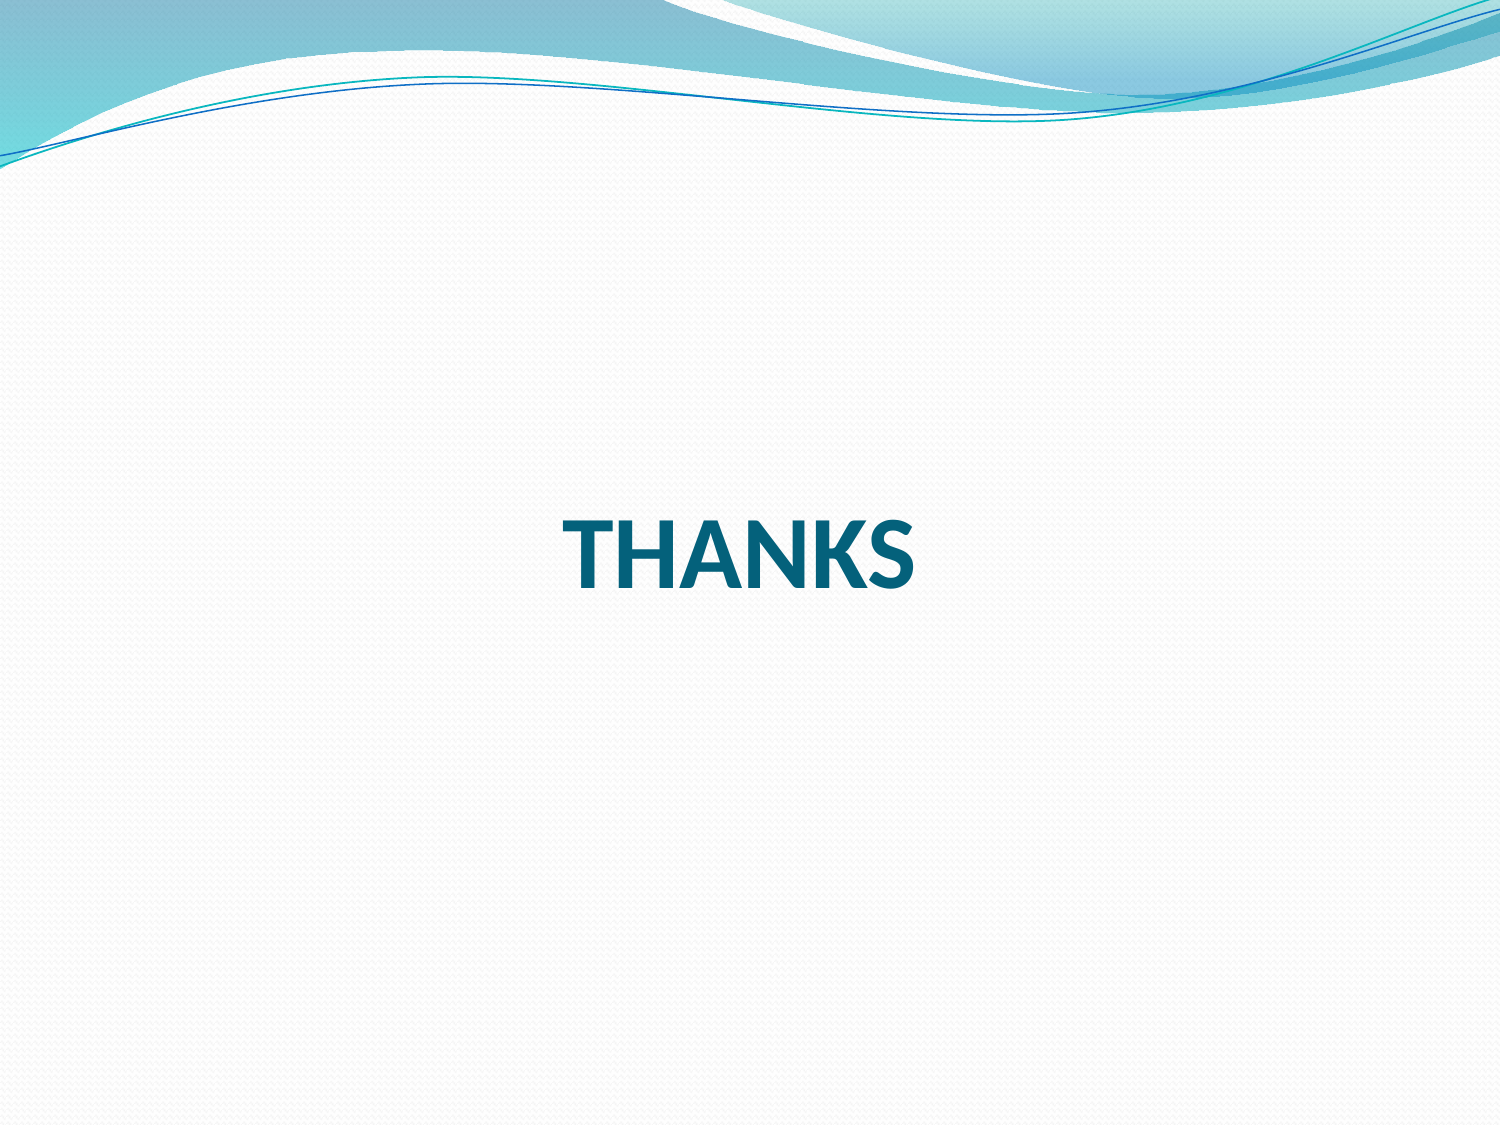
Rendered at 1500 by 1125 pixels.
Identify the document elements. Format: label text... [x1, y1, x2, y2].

title THANKS [58, 421, 1422, 610]
